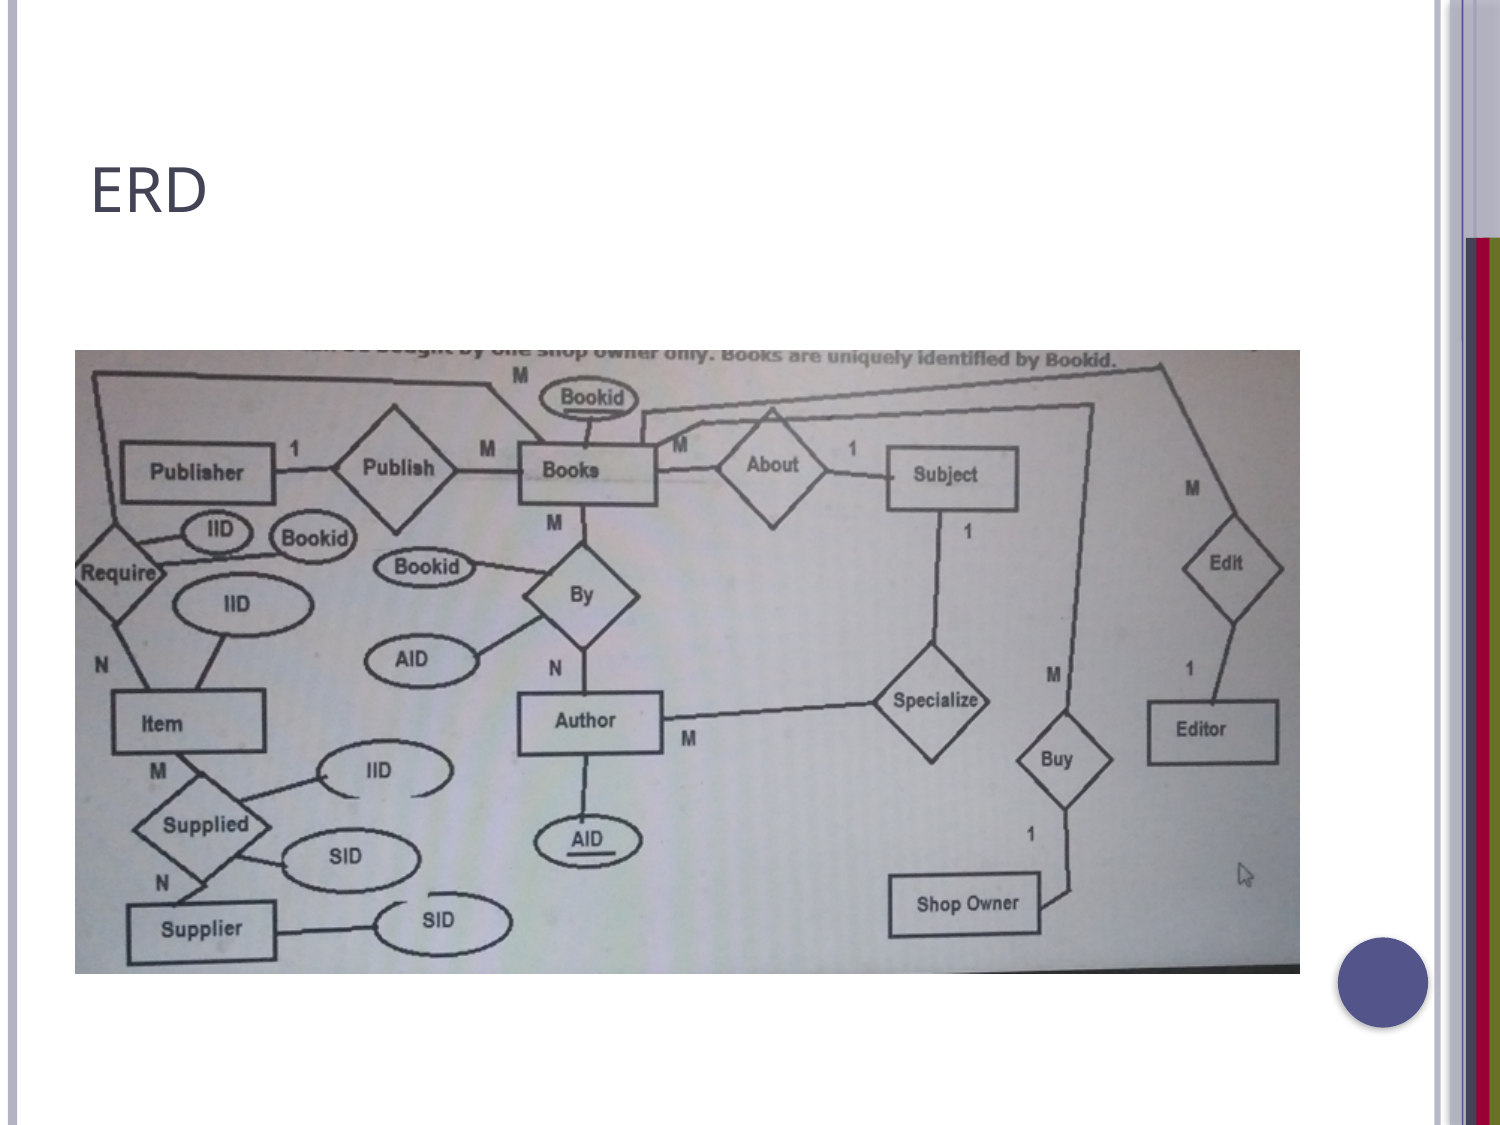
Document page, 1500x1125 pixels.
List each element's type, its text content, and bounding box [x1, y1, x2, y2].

title ERD [75, 45, 1300, 233]
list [74, 350, 1301, 975]
